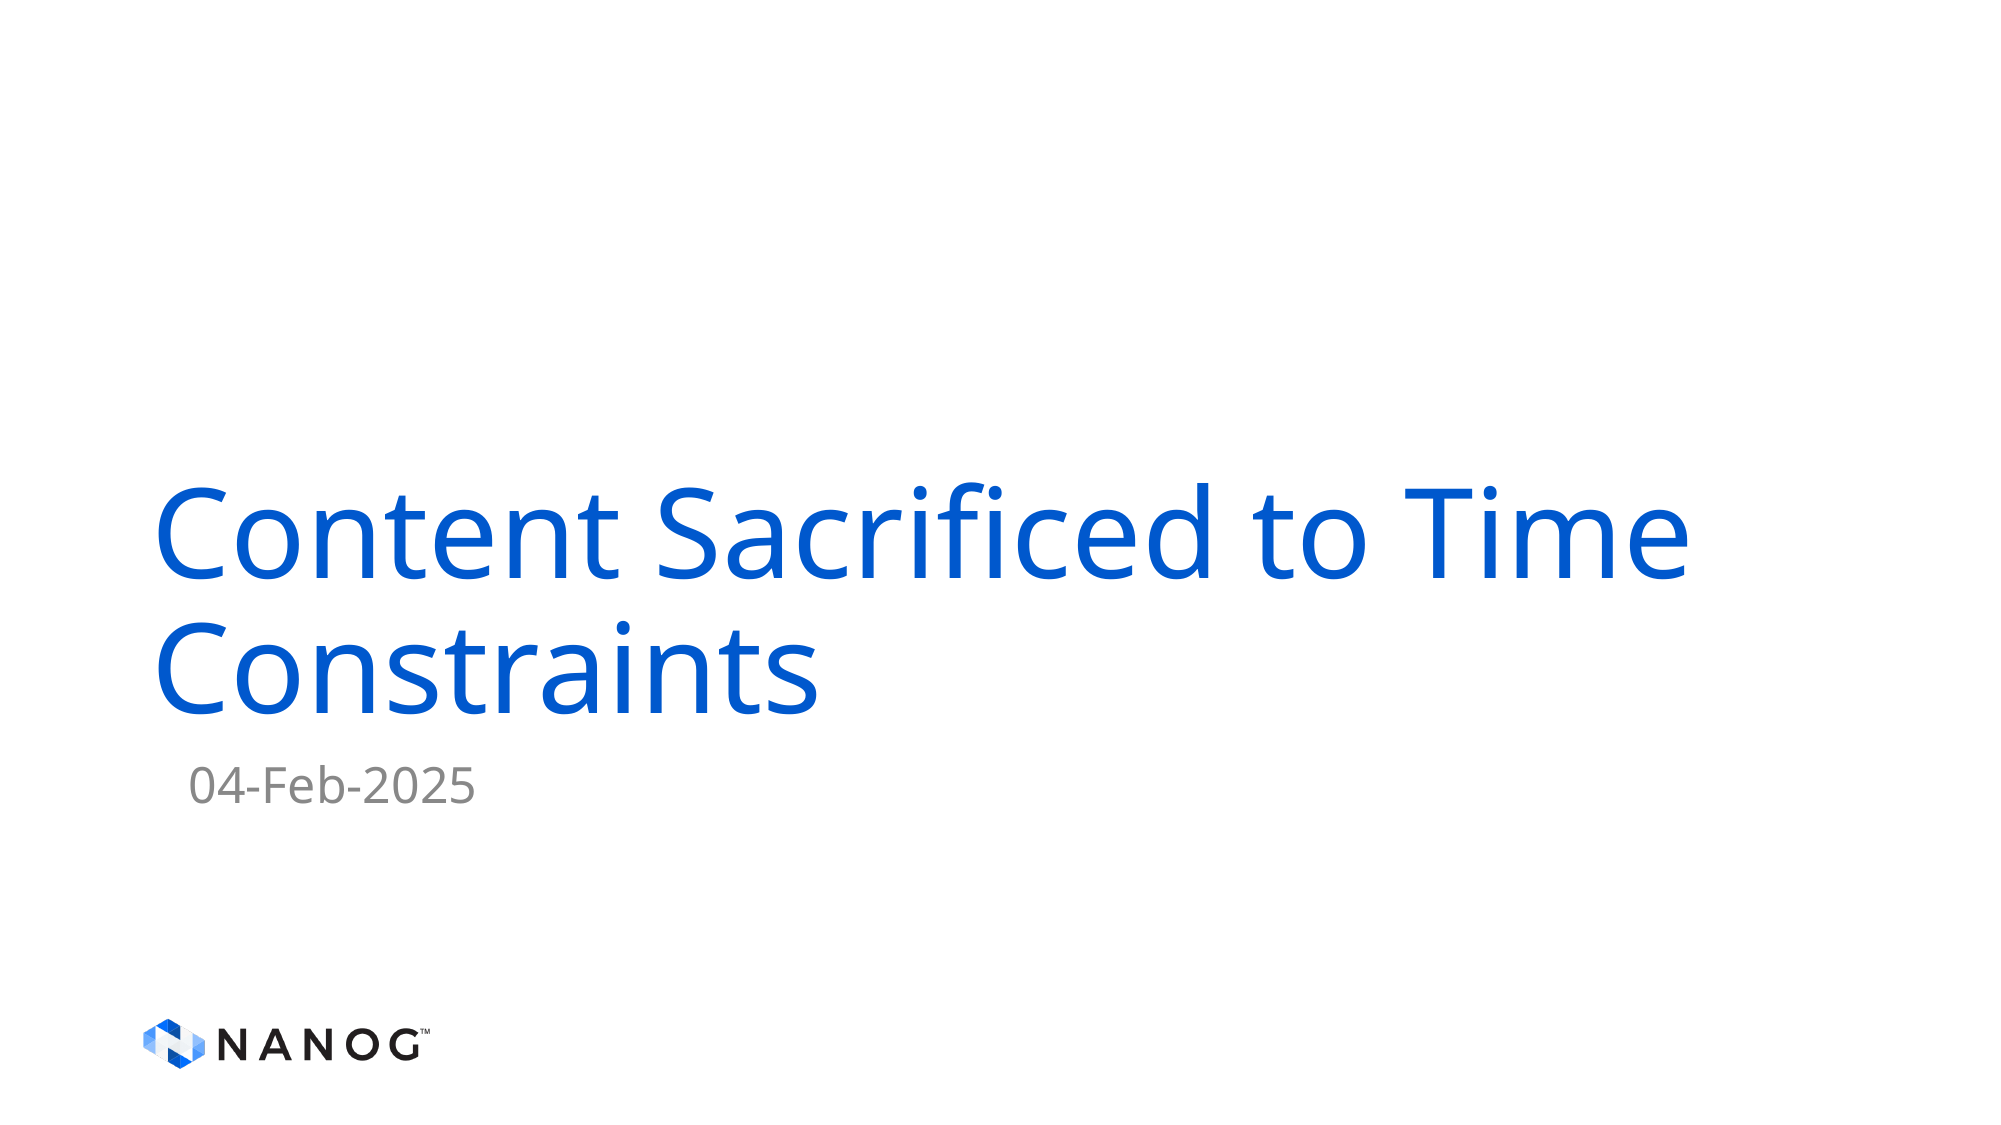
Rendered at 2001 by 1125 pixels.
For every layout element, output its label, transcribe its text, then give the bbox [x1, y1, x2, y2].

picture [137, 1013, 434, 1074]
title Content Sacrificed to Time Constraints [136, 280, 1862, 749]
list 04-Feb-2025 [136, 752, 1862, 999]
